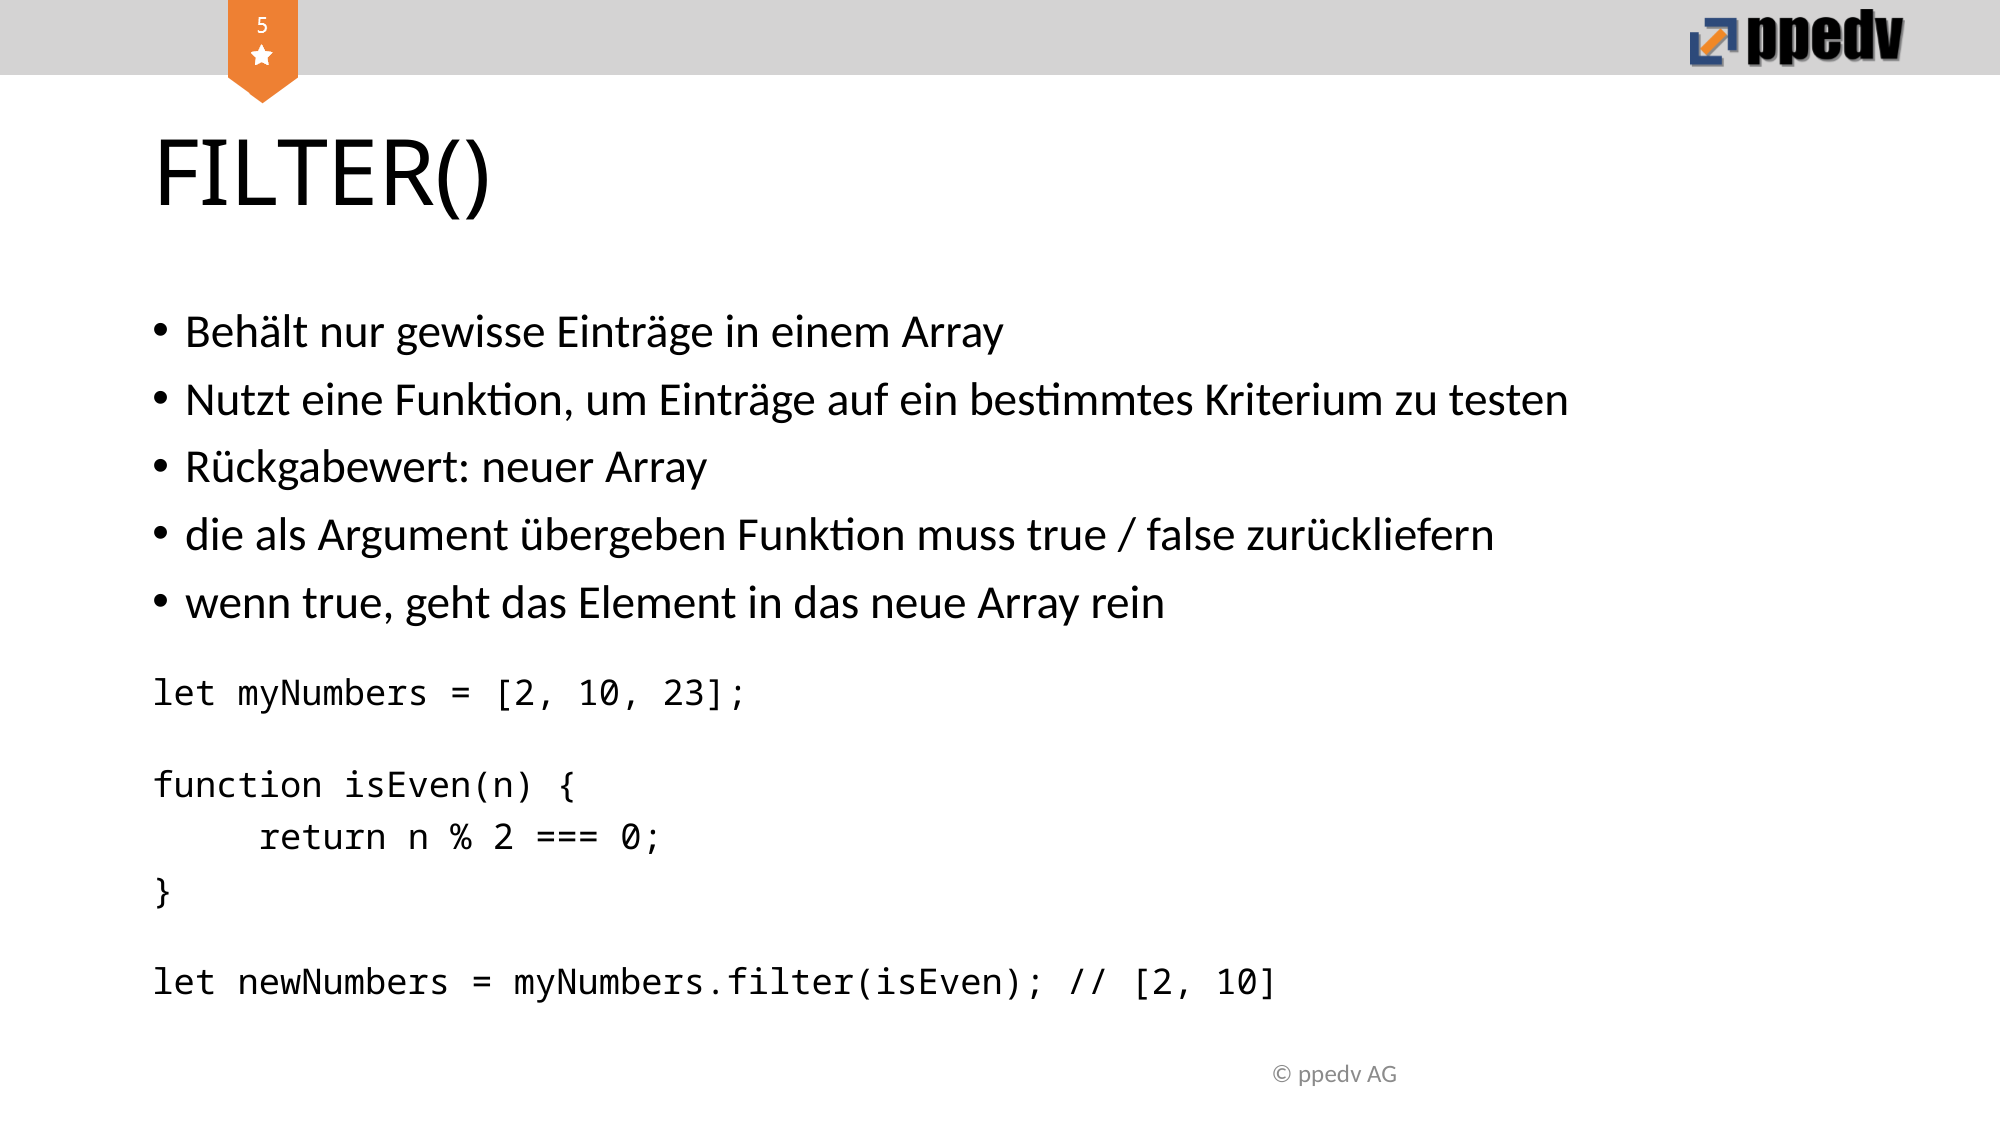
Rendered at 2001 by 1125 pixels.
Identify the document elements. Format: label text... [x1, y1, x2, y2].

footer © ppedv AG [137, 1042, 1413, 1103]
list Behält nur gewisse Einträge in einem Array Nutzt eine Funktion, um Einträge auf ein bestimmtes Kriterium zu testen Rückgabewert: neuer Array die als Argument übergeben Funktion muss true / false zurückliefern wenn true, geht das Element in das neue Array rein [137, 299, 1863, 639]
list let myNumbers = [2, 10, 23]; function isEven(n) { return n % 2 === 0; } let newNumbers = myNumbers.filter(isEven); // [2, 10] [137, 667, 1863, 1014]
title FILTER() [137, 75, 1863, 278]
picture [0, 0, 2000, 104]
